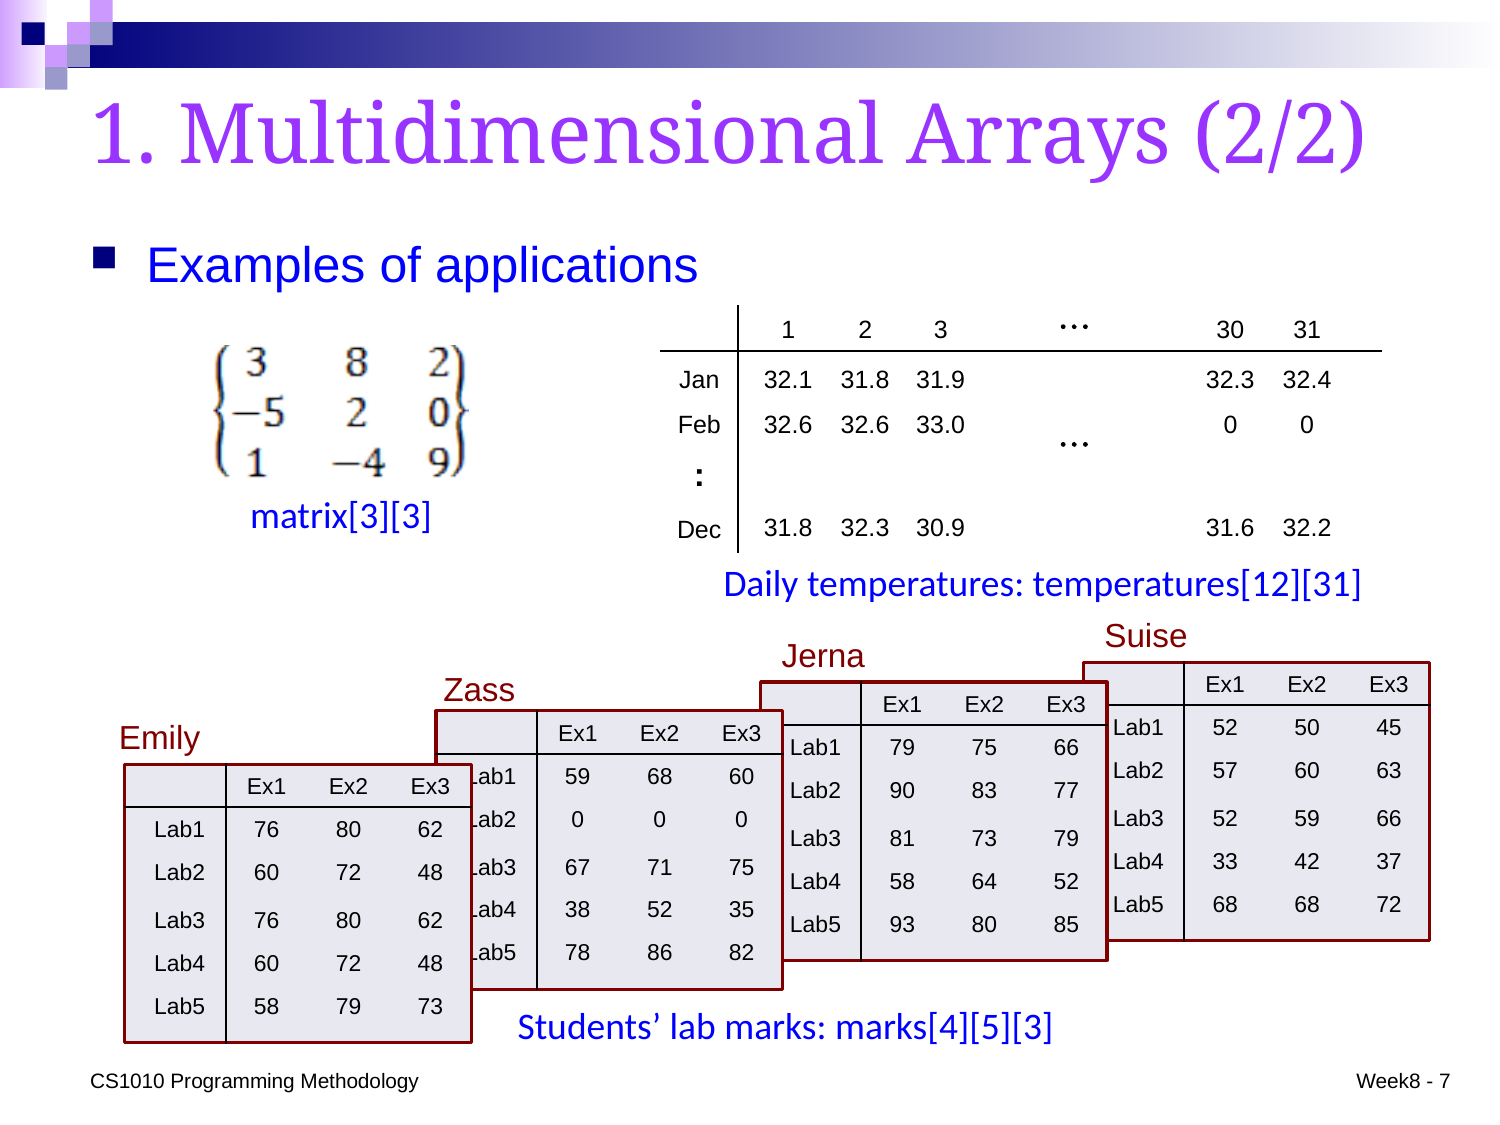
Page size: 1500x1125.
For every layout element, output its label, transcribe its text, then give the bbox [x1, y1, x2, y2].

title 1. Multidimensional Arrays (2/2) [74, 63, 1426, 197]
text_box [0, 1, 1500, 75]
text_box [96, 606, 1431, 1056]
list Examples of applications [74, 224, 1426, 878]
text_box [188, 345, 495, 545]
footer CS1010 Programming Methodology [74, 878, 439, 1101]
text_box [660, 295, 1426, 605]
text_box Week8 - 7 [1258, 1060, 1466, 1100]
